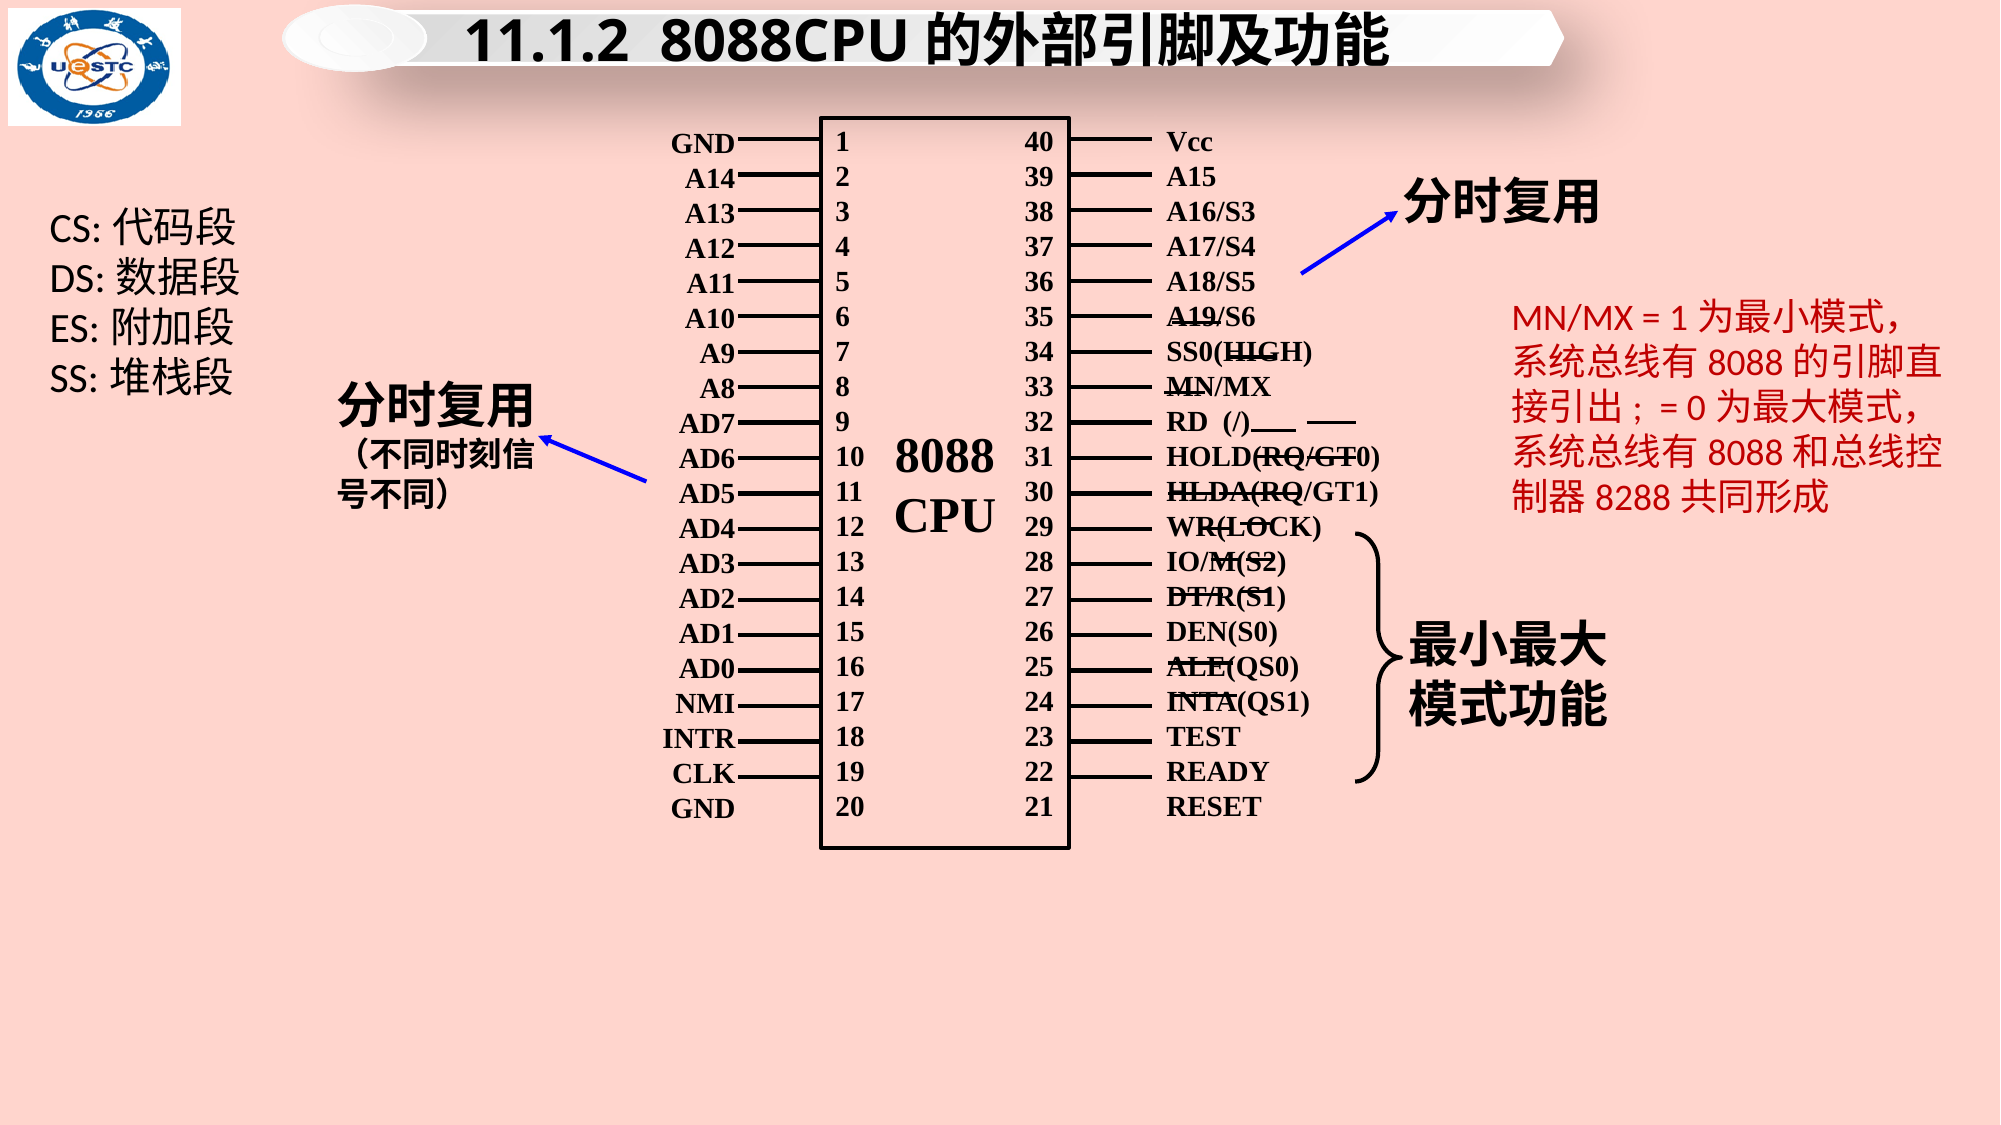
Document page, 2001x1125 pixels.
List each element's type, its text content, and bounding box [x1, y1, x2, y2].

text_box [282, 4, 1563, 72]
picture [8, 8, 181, 126]
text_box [1354, 533, 1624, 782]
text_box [321, 365, 647, 513]
text_box CS:代码段 DS:数据段 ES:附加段 SS:堆栈段 [34, 193, 300, 409]
text_box MN/MX = 1为最小模式，系统总线有8088的引脚直接引出; = 0为最大模式，系统总线有8088和总线控制器8288共同形成 [1496, 285, 1969, 526]
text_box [1300, 162, 1619, 274]
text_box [643, 115, 1407, 848]
